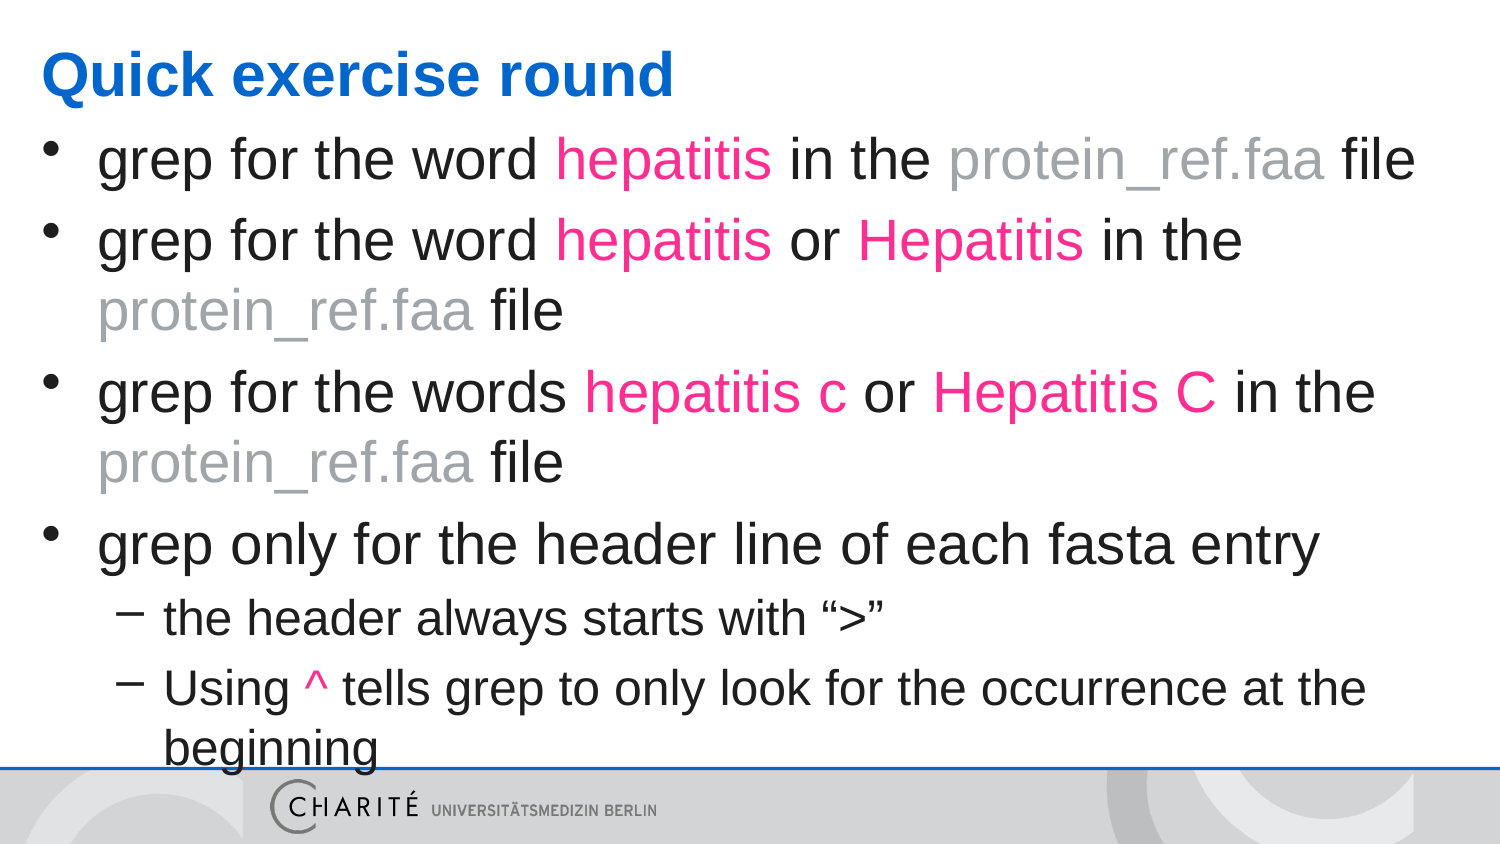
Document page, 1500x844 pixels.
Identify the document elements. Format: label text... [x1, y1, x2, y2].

list grep for the word hepatitis in the protein_ref.faa file grep for the word hepatitis or Hepatitis in the protein_ref.faa file grep for the words hepatitis c or Hepatitis C in the protein_ref.faa file grep only for the header line of each fasta entry the header always starts with “>” Using ^ tells grep to only look for the occurrence at the beginning [41, 120, 1459, 718]
picture [0, 771, 1500, 844]
title Quick exercise round [41, 33, 1459, 103]
